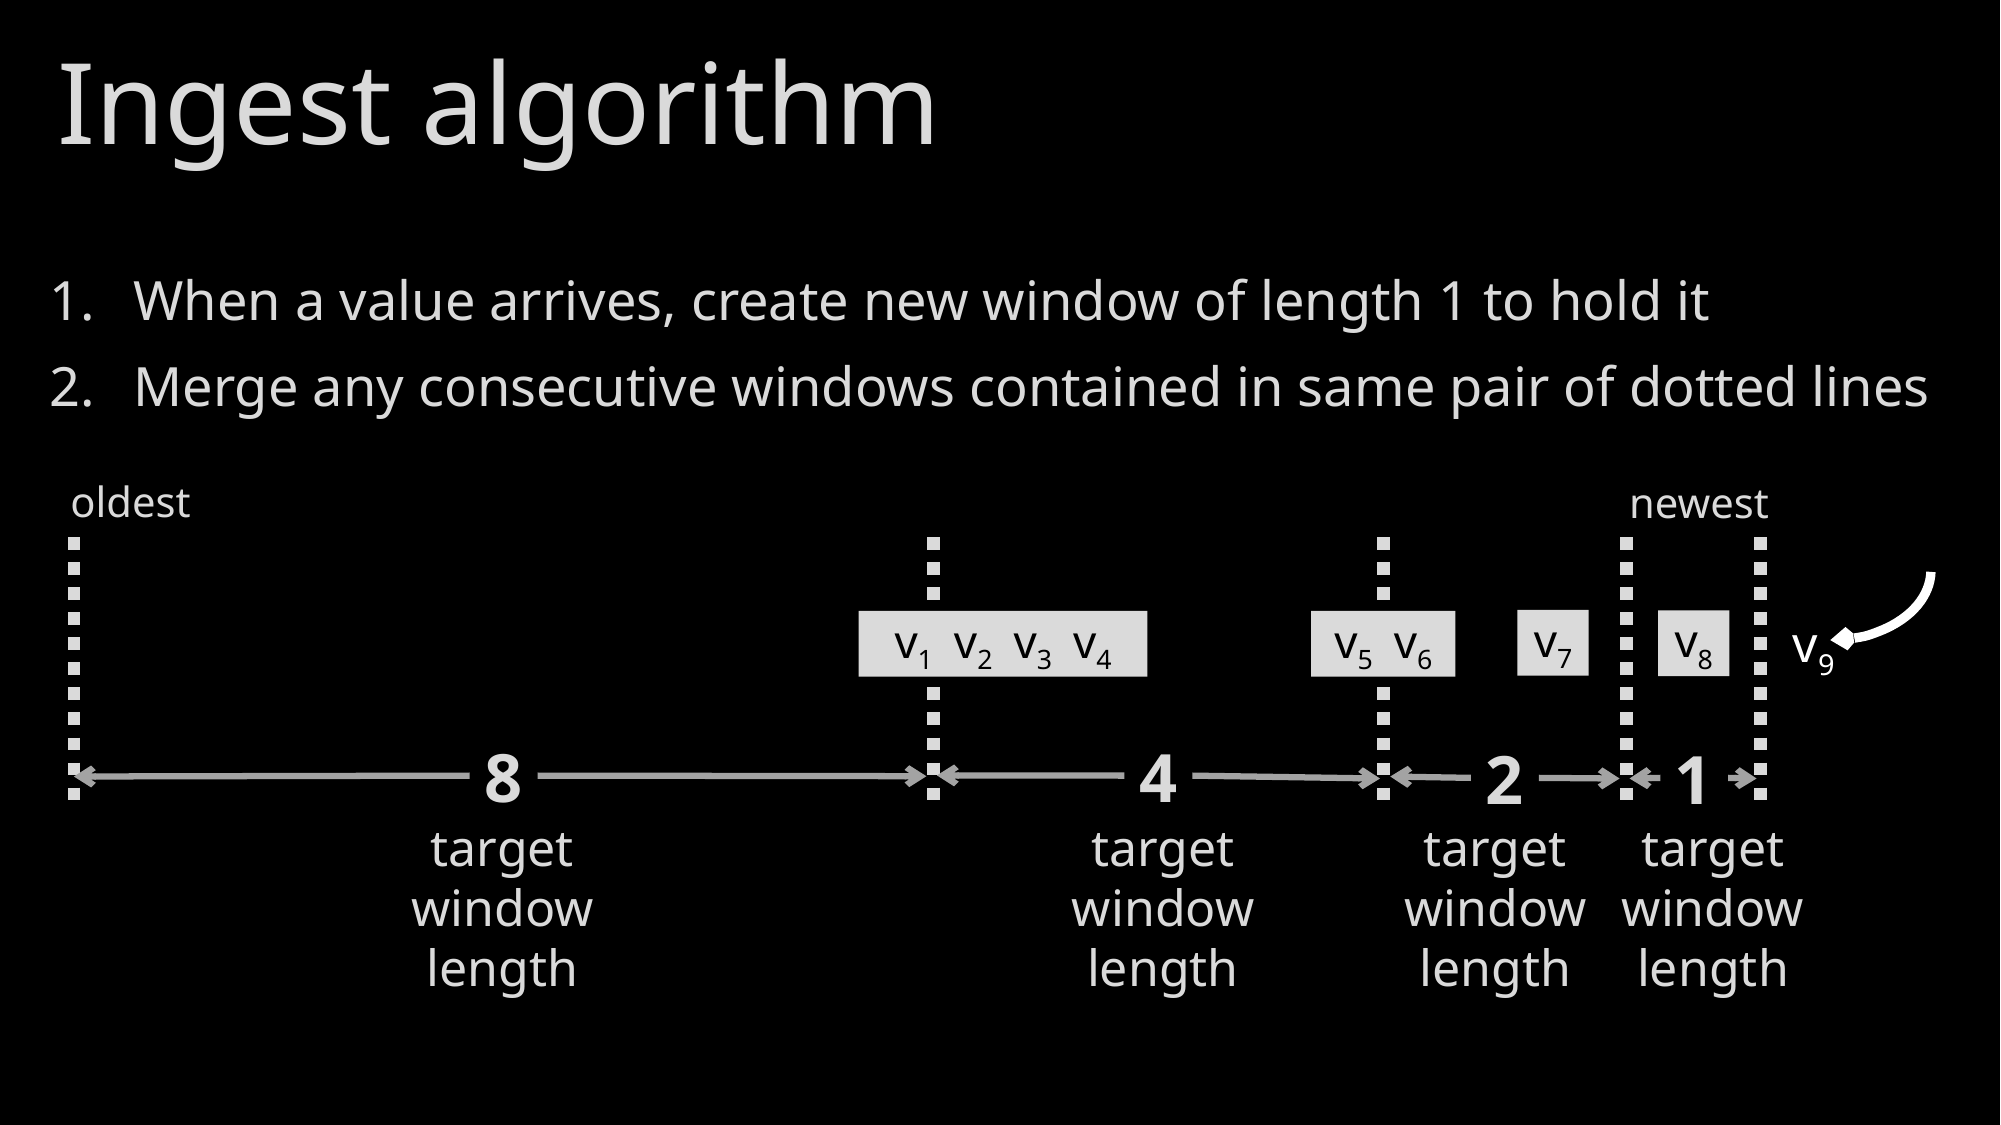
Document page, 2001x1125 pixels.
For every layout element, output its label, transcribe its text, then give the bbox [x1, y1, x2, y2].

text_box oldest [55, 468, 206, 534]
title Ingest algorithm [41, 0, 1962, 218]
list When a value arrives, create new window of length 1 to hold it Merge any consecutive windows contained in same pair of dotted lines [34, 258, 1966, 1018]
text_box target window length [1389, 827, 1602, 1004]
text_box target window length [1057, 827, 1270, 1004]
text_box target window length [1607, 808, 1820, 1004]
text_box newest [1614, 469, 1784, 534]
text_box target window length [396, 827, 609, 1004]
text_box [73, 537, 1761, 827]
